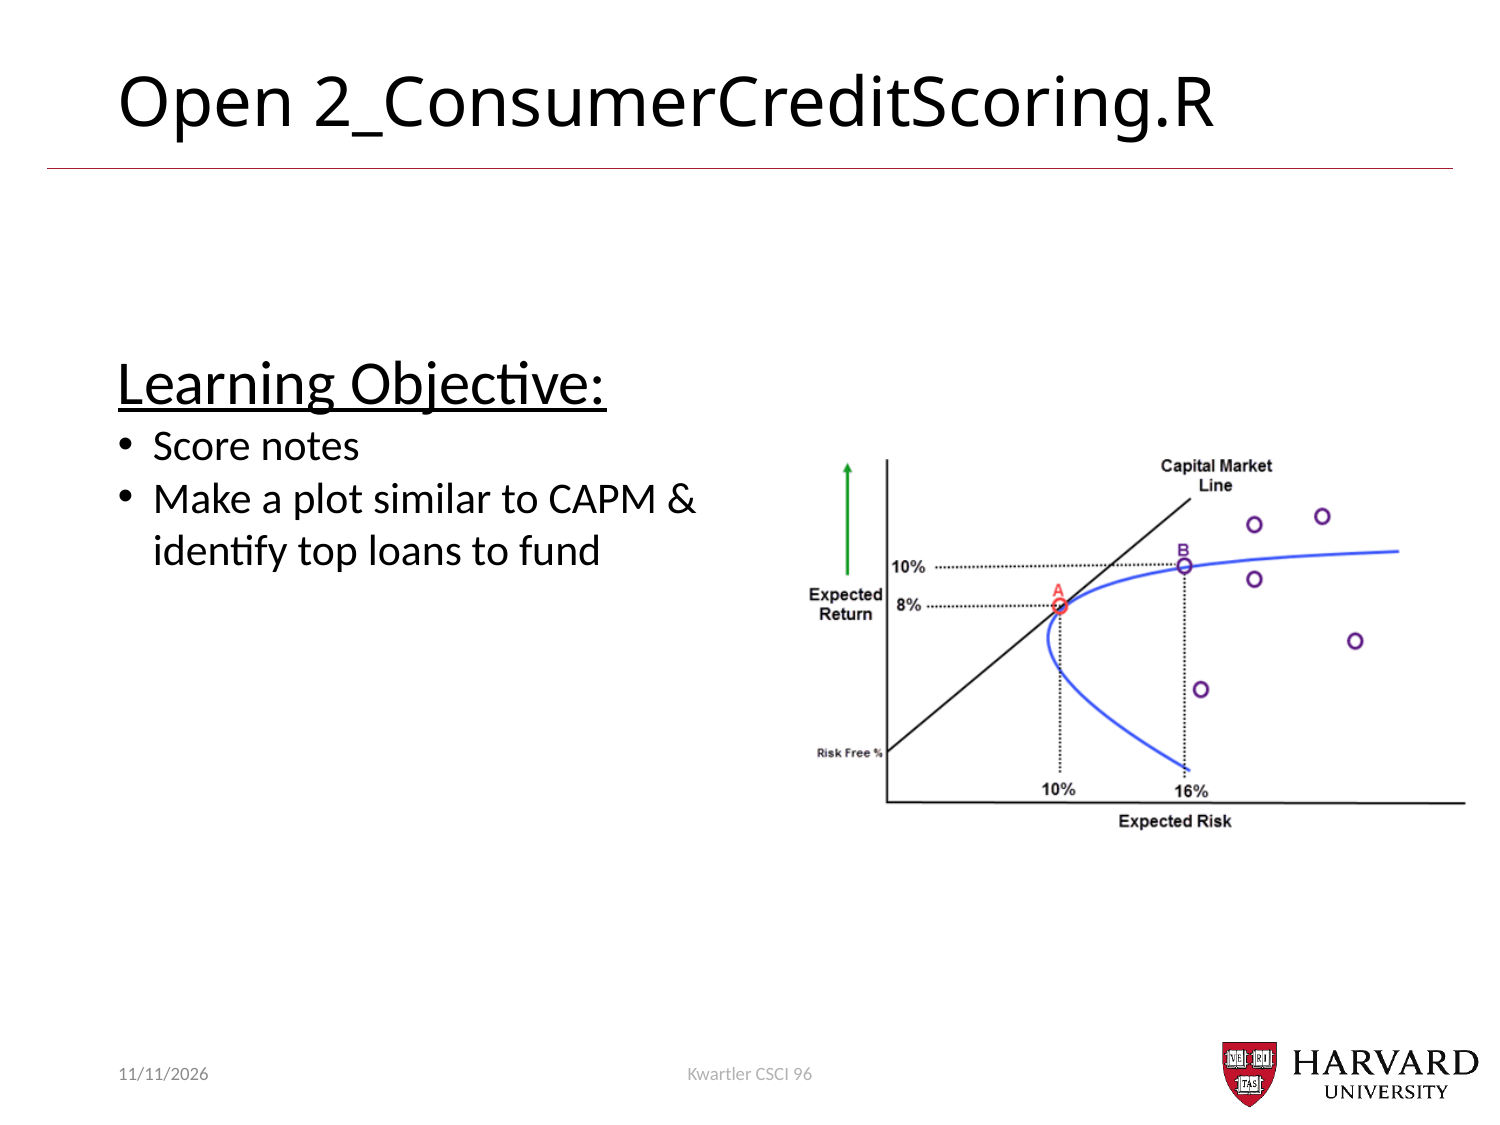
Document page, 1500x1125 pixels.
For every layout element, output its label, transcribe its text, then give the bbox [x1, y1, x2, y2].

title Open 2_ConsumerCreditScoring.R [103, 59, 1397, 157]
footer Kwartler CSCI 96 [496, 1042, 1004, 1103]
picture [794, 431, 1482, 842]
text_box Learning Objective: Score notes Make a plot similar to CAPM & identify top loans to fund [103, 334, 812, 582]
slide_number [103, 1042, 441, 1103]
picture [1200, 1024, 1500, 1125]
